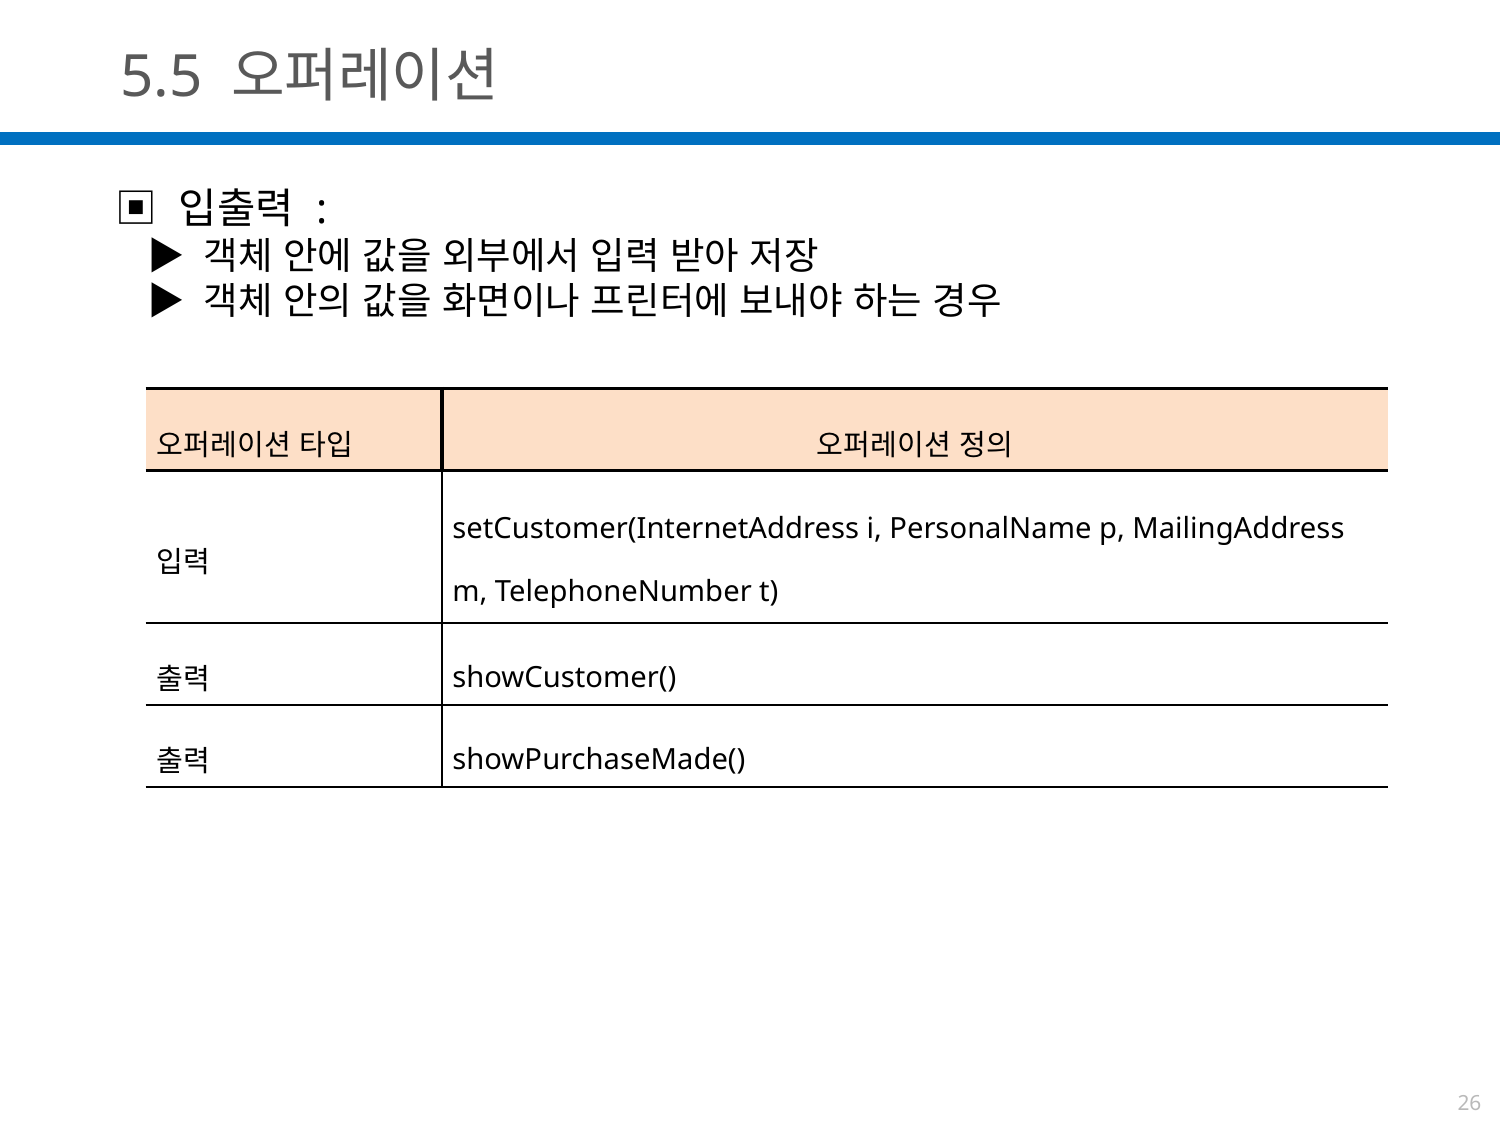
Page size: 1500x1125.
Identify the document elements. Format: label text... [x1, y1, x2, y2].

table_header 오퍼레이션 타입 [146, 390, 440, 469]
table_cell setCustomer(InternetAddress i, PersonalName p, MailingAddress m, TelephoneNumber t) [443, 472, 1388, 622]
table_cell showCustomer() [443, 624, 1388, 704]
text_box 5.5 오퍼레이션 [105, 30, 1381, 128]
table_cell 입력 [146, 472, 441, 622]
table_cell showPurchaseMade() [443, 706, 1388, 786]
slide_number 26 [1370, 1082, 1496, 1114]
list ▣ 입출력 : ▶ 객체 안에 값을 외부에서 입력 받아 저장 ▶ 객체 안의 값을 화면이나 프린터에 보내야 하는 경우 [100, 174, 1383, 372]
table_header 오퍼레이션 정의 [444, 390, 1388, 469]
table_cell 출력 [146, 706, 441, 786]
table_cell 출력 [146, 624, 441, 704]
